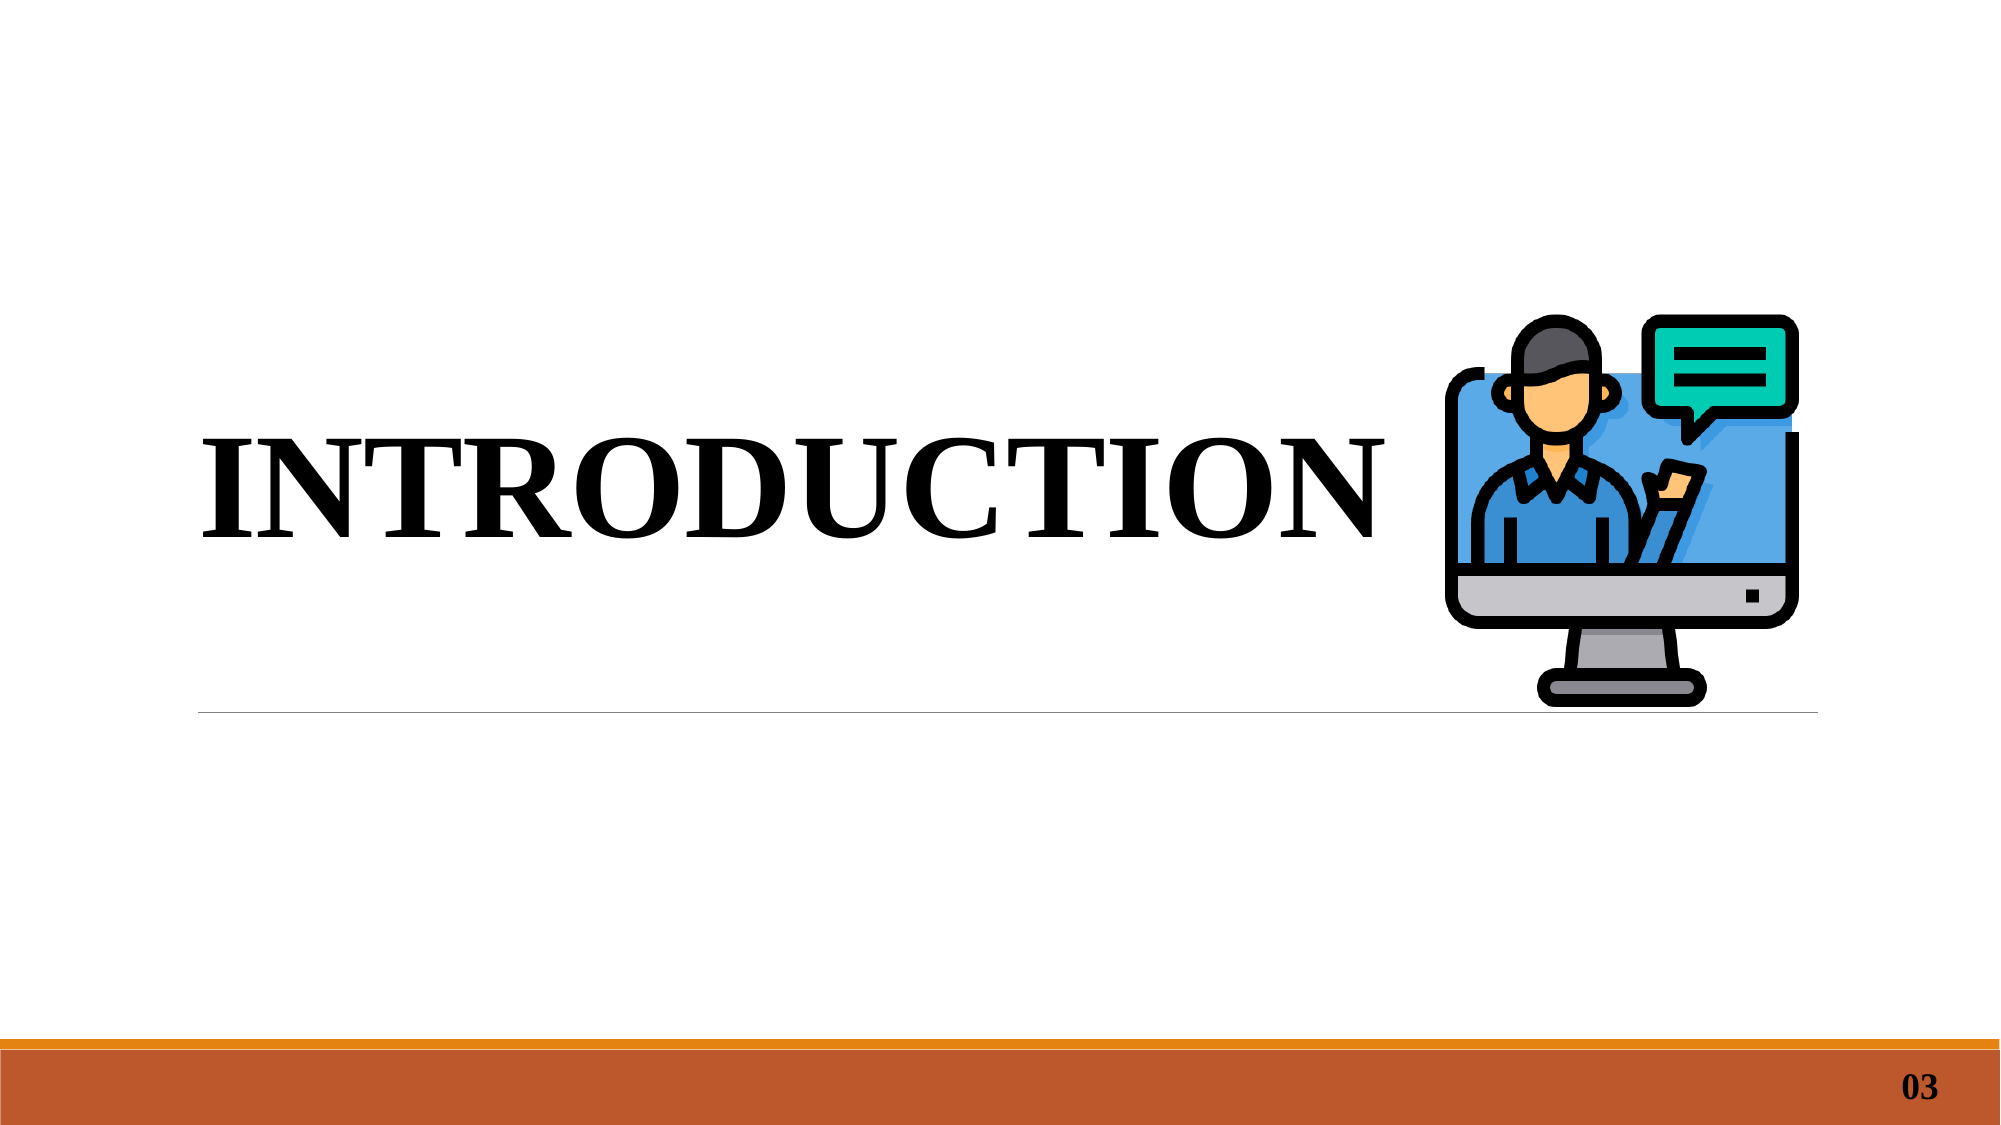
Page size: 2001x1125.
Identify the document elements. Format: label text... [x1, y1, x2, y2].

title INTRODUCTION [91, 178, 1402, 576]
picture [1412, 300, 1832, 720]
slide_number 03 [1863, 1053, 1954, 1116]
